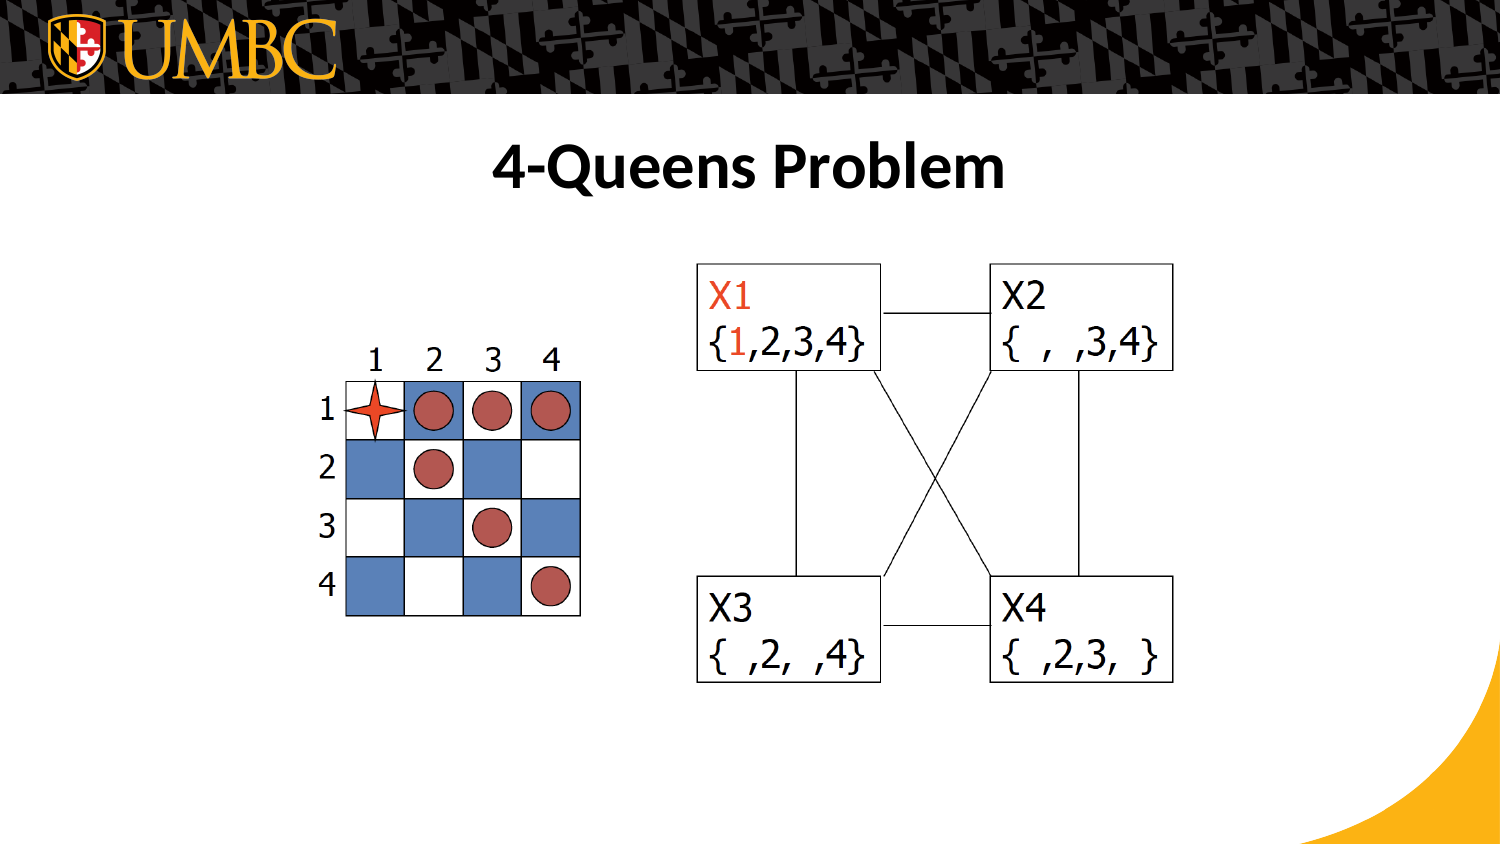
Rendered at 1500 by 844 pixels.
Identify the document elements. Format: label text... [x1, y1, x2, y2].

text_box 4-Queens Problem [387, 114, 1113, 208]
picture [270, 210, 1230, 758]
picture [1299, 639, 1500, 844]
picture [0, 0, 1500, 94]
